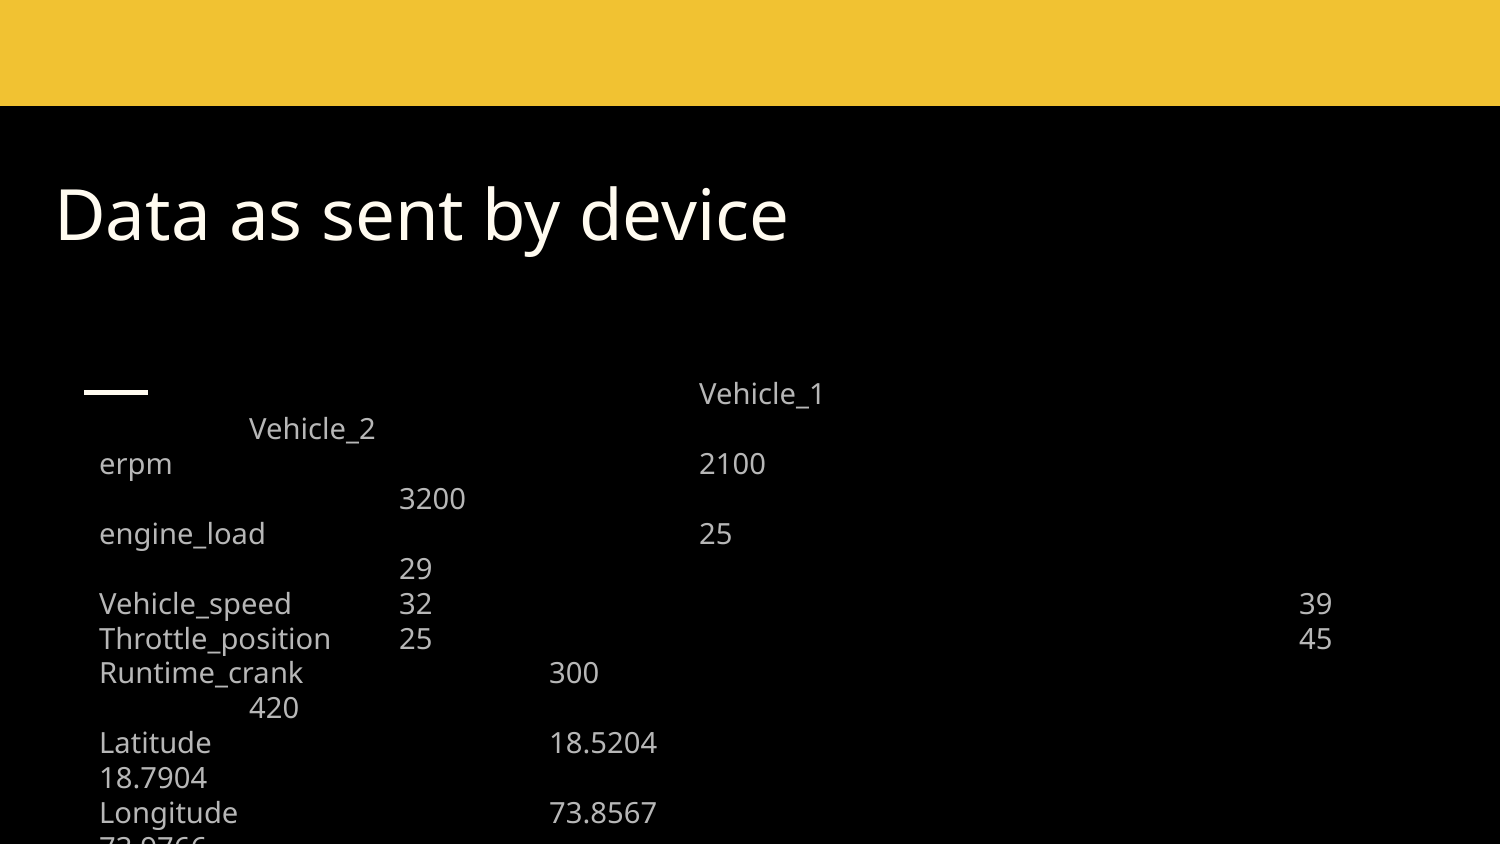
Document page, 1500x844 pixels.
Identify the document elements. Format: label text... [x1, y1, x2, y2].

title Data as sent by device [39, 123, 1371, 270]
subtitle Vehicle_1 Vehicle_2 erpm 2100 3200 engine_load 25 29 Vehicle_speed 32 39 Throttle_position 25 45 Runtime_crank 300 420 Latitude 18.5204 18.7904 Longitude 73.8567 73.9766 Altitude 350 450 data_time 12:10:34 12:10:45 data_date 29/06/17 29/06/17 New_data 1 0 [84, 360, 1416, 844]
